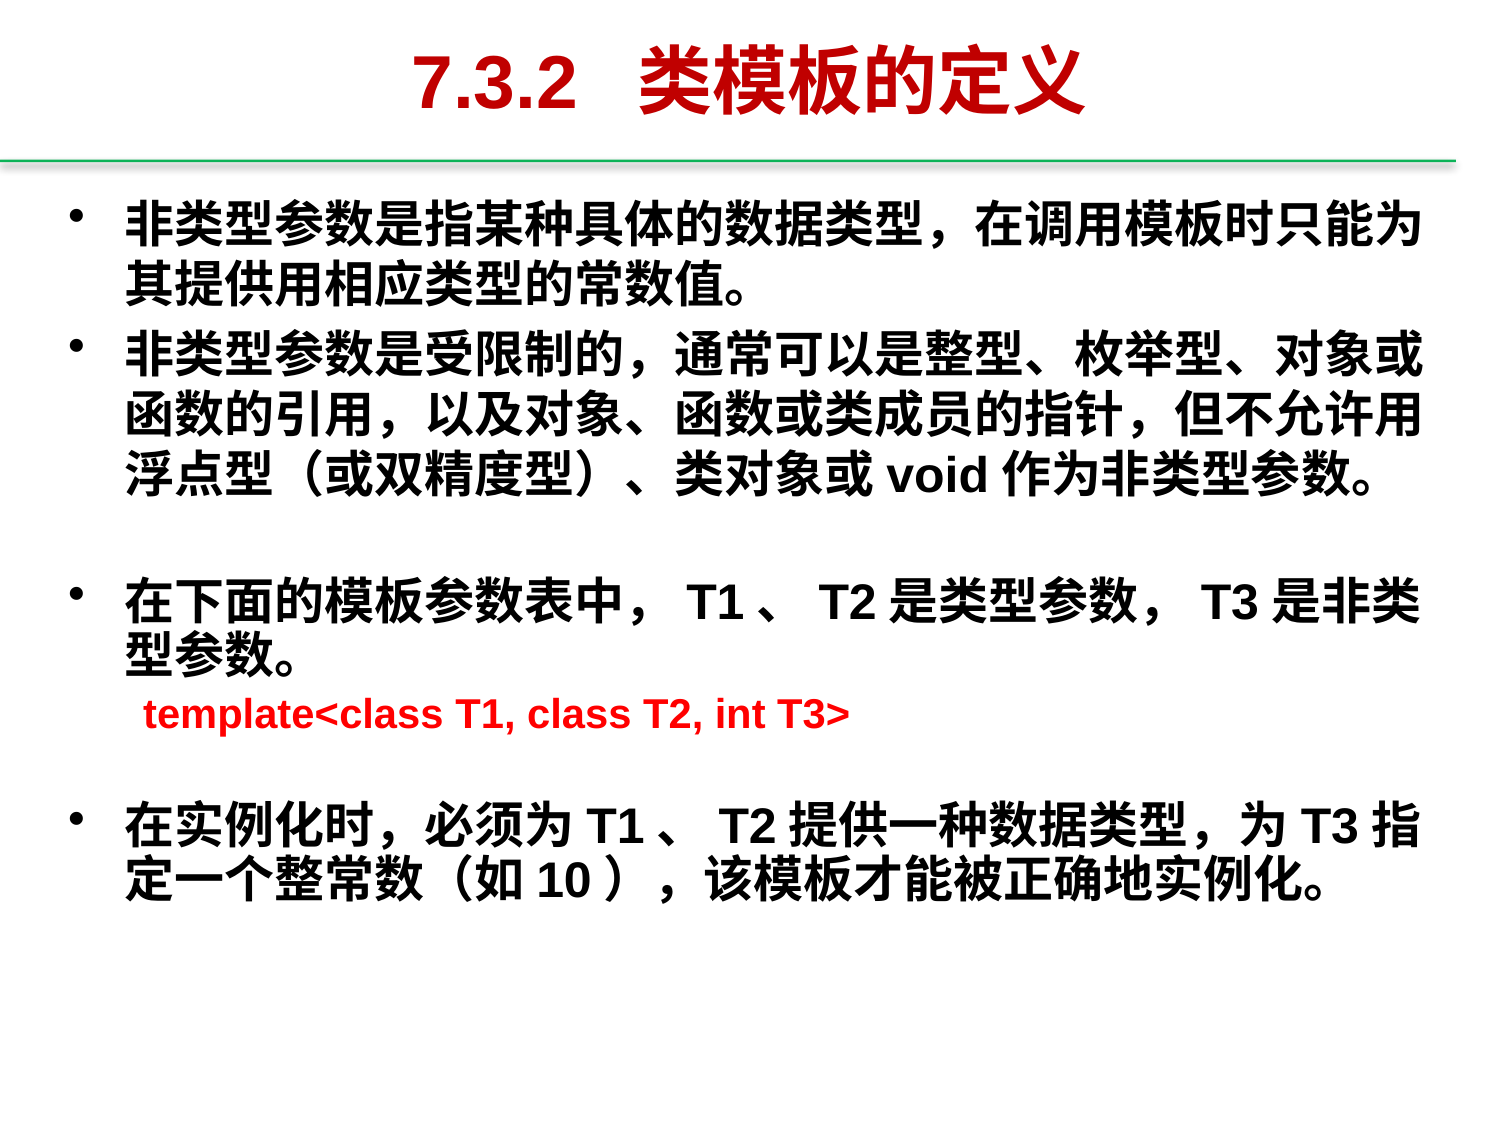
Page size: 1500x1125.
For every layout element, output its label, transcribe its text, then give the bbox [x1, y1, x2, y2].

list 非类型参数是指某种具体的数据类型，在调用模板时只能为其提供用相应类型的常数值。 非类型参数是受限制的，通常可以是整型、枚举型、对象或函数的引用，以及对象、函数或类成员的指针，但不允许用浮点型（或双精度型）、类对象或void作为非类型参数。 在下面的模板参数表中，T1、T2是类型参数，T3是非类型参数。 template<class T1, class T2, int T3> 在实例化时，必须为T1、T2提供一种数据类型，为T3指定一个整常数（如10），该模板才能被正确地实例化。 [53, 184, 1447, 1000]
title 7.3.2 类模板的定义 [112, 30, 1388, 126]
